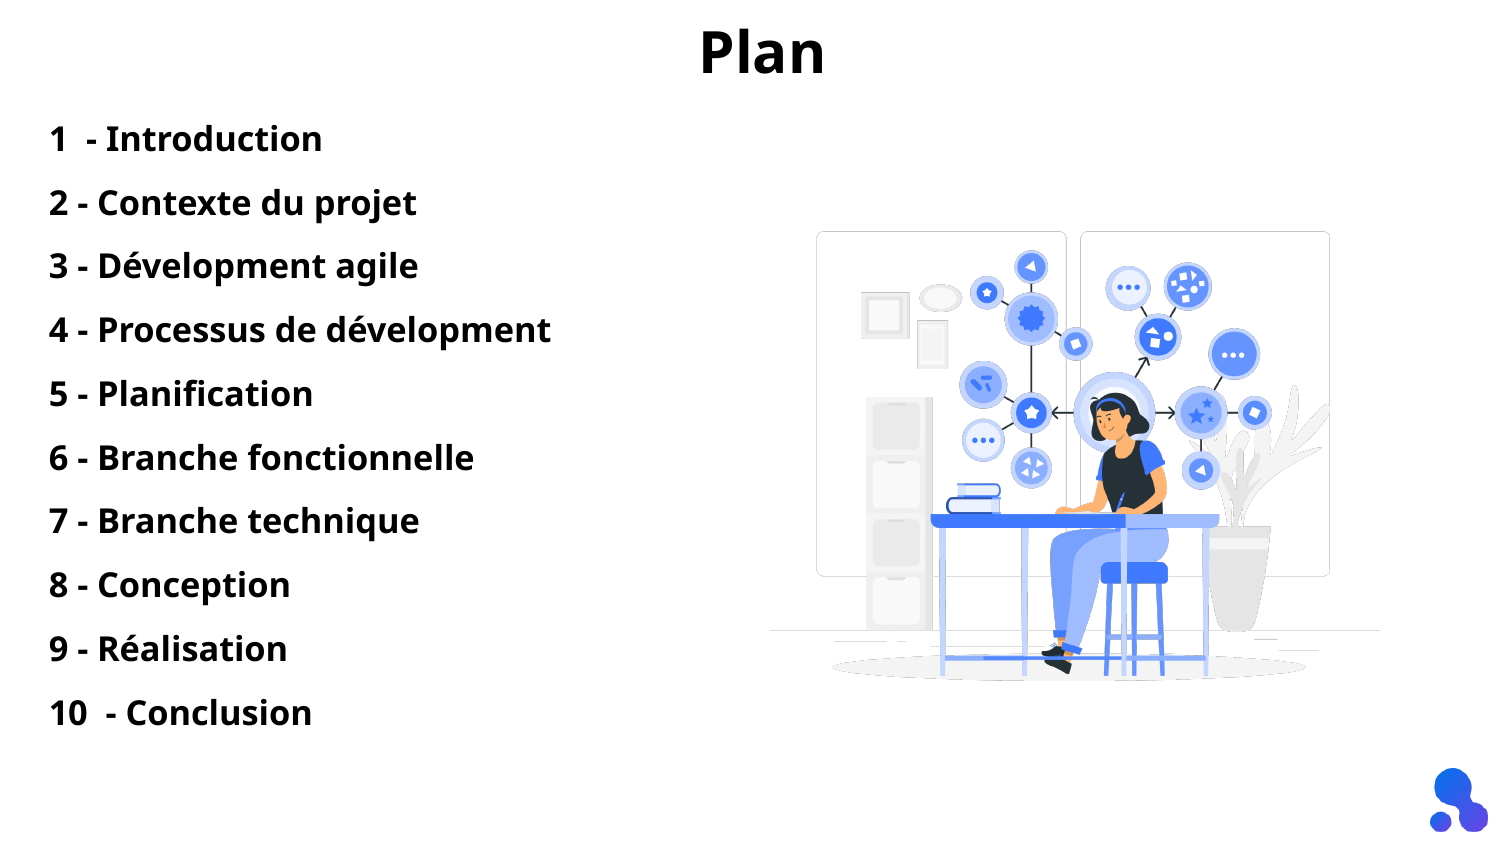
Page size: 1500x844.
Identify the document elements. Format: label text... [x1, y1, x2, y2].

picture [770, 164, 1380, 774]
title Plan [0, 0, 1449, 133]
list 1 - Introduction 2 - Contexte du projet 3 - Dévelopment agile 4 - Processus de dévelopment 5 - Planification 6 - Branche fonctionnelle 7 - Branche technique 8 - Conception 9 - Réalisation 10 - Conclusion [33, 95, 1467, 750]
picture [1429, 768, 1488, 832]
